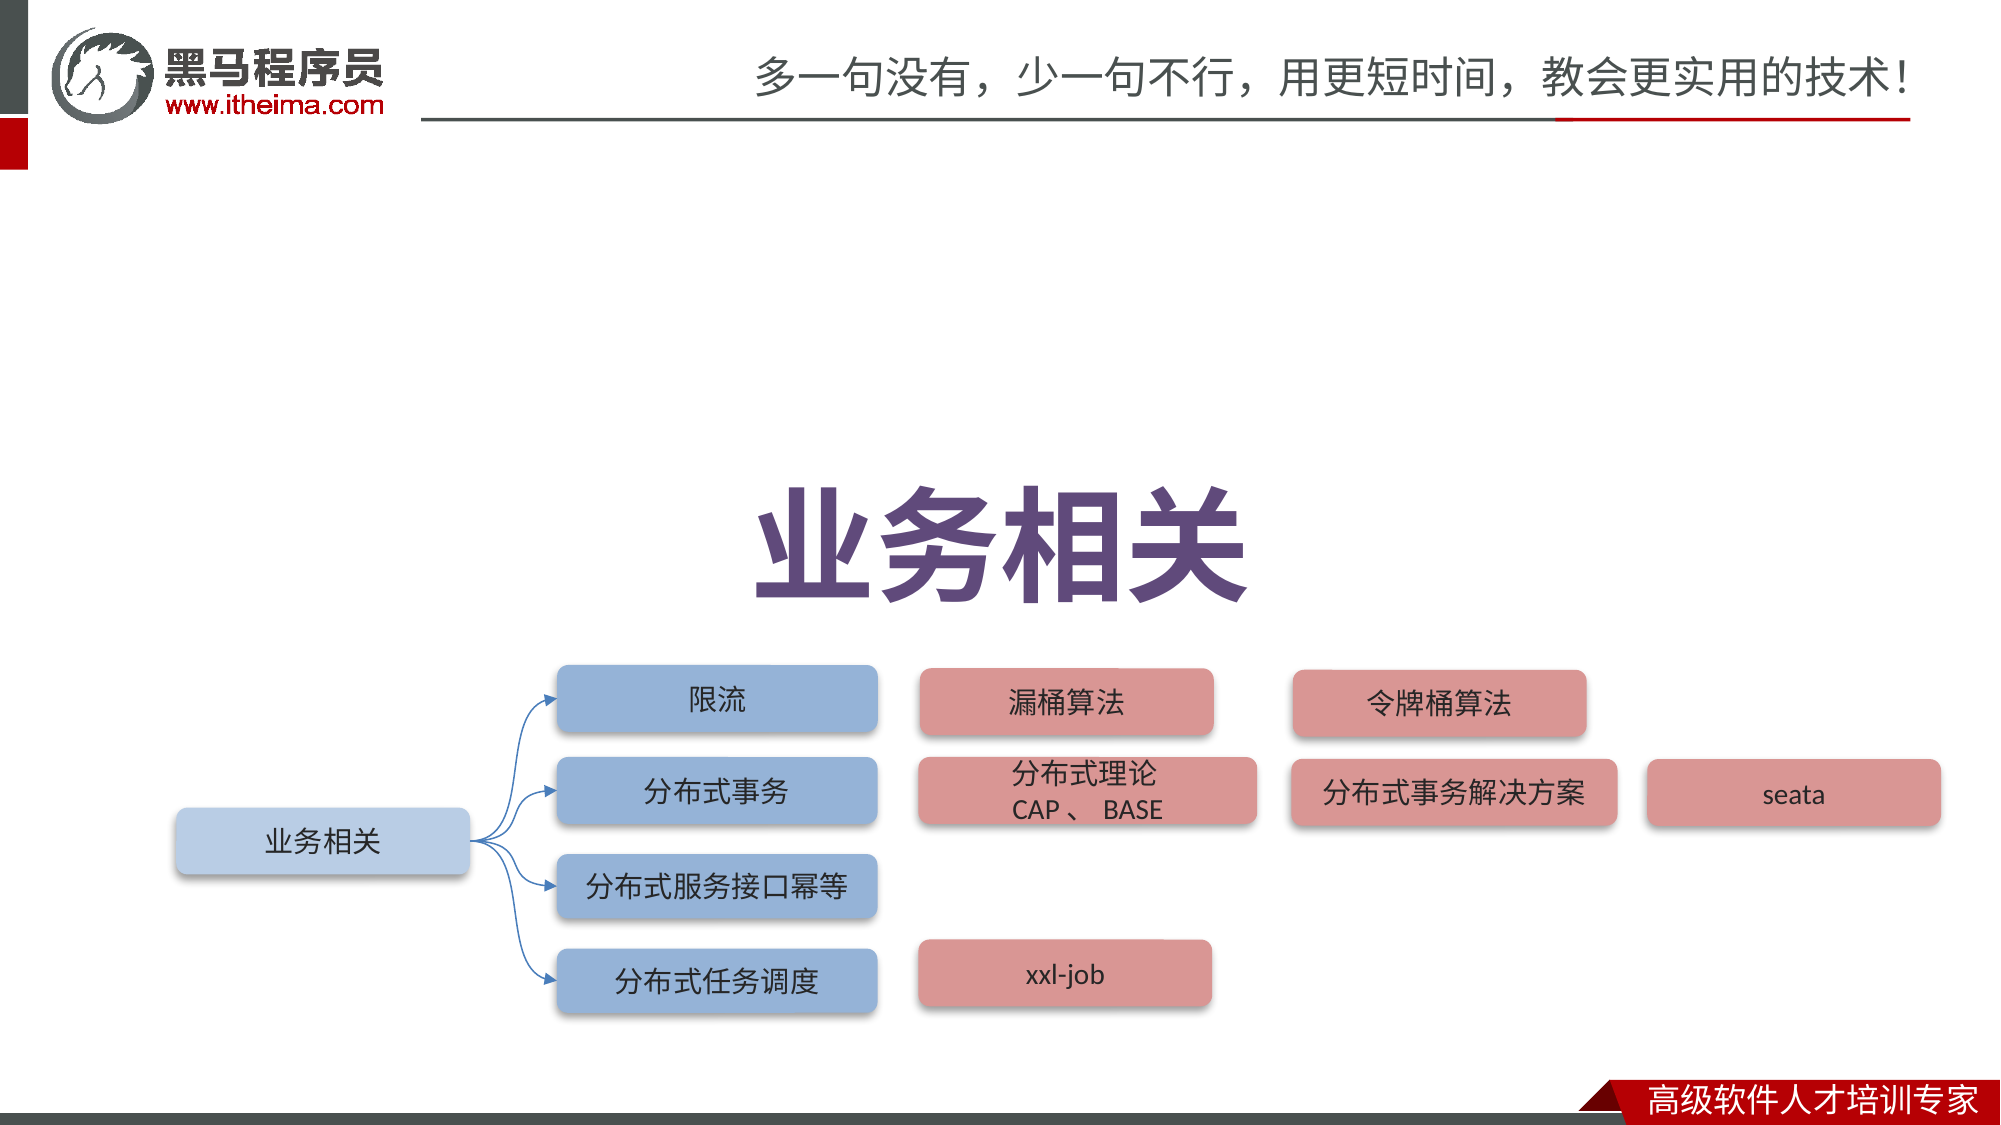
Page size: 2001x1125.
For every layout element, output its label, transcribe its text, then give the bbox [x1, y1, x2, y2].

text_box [175, 664, 1942, 1014]
list 业务相关 [587, 385, 1413, 619]
picture [50, 26, 384, 125]
